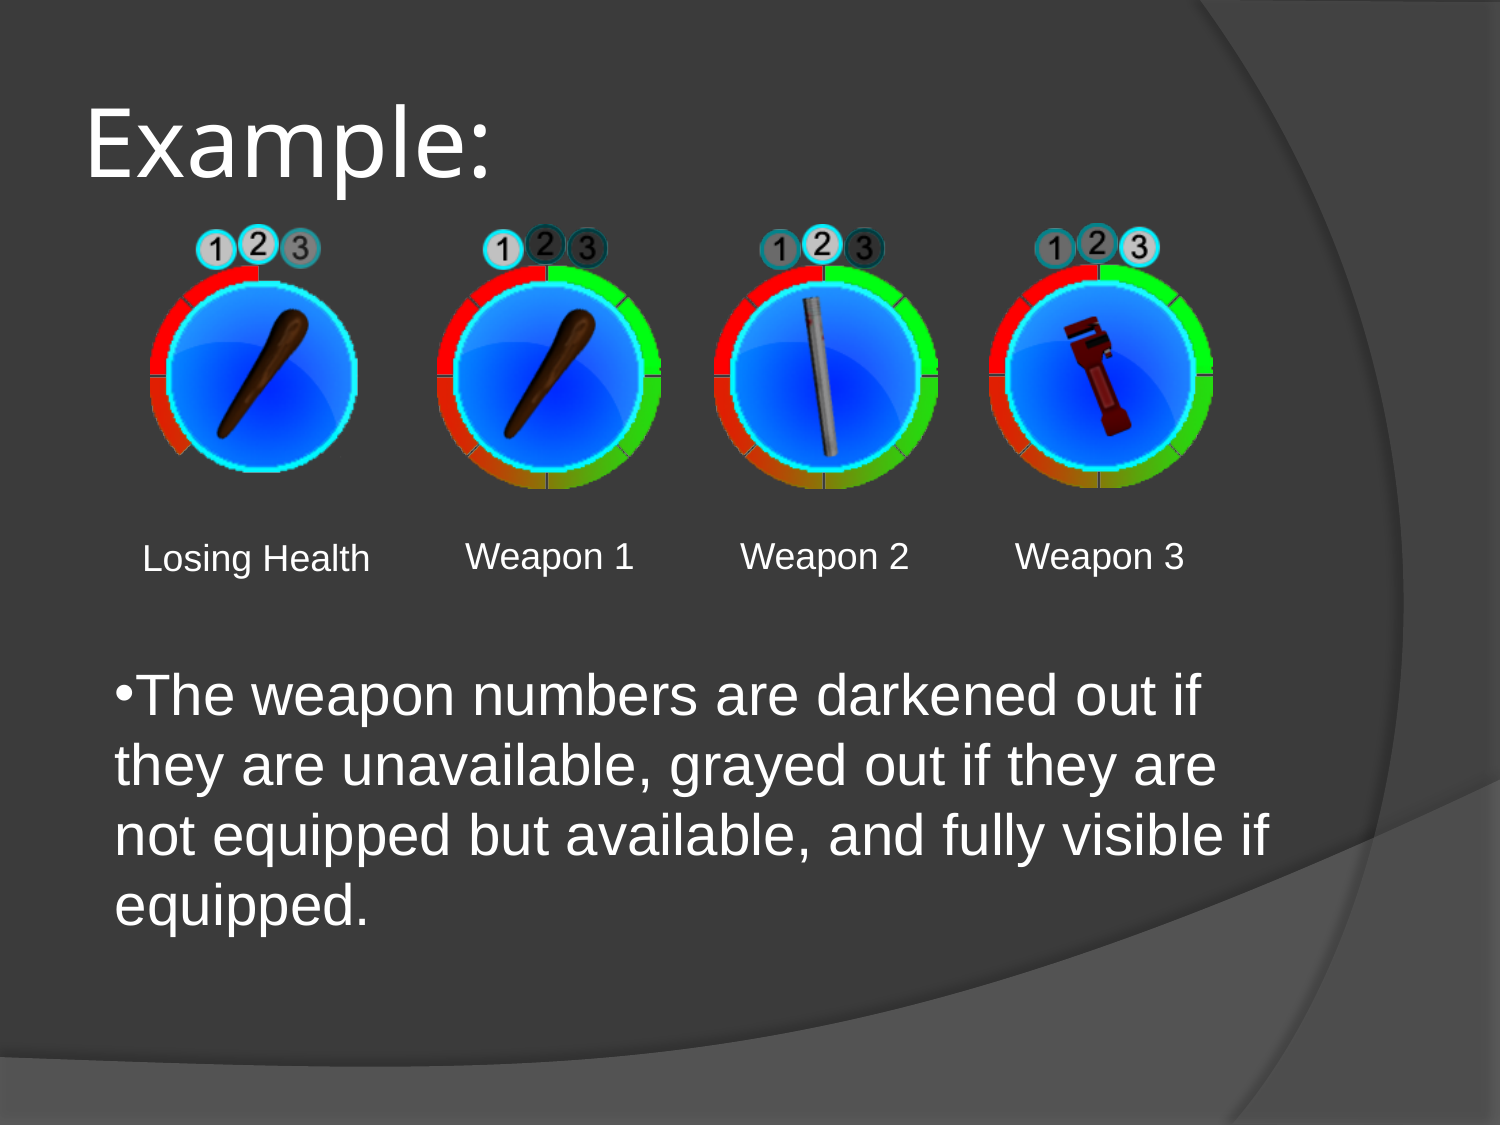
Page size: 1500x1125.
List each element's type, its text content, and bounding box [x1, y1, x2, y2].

picture [149, 224, 374, 490]
text_box Weapon 3 [987, 524, 1213, 585]
title Example: [75, 45, 1301, 233]
text_box Weapon 2 [712, 524, 938, 585]
text_box Weapon 1 [437, 524, 663, 585]
picture [437, 224, 662, 490]
text_box The weapon numbers are darkened out if they are unavailable, grayed out if they are not equipped but available, and fully visible if equipped. [99, 649, 1325, 945]
picture [713, 224, 938, 490]
picture [988, 223, 1213, 488]
text_box Losing Health [125, 526, 388, 587]
